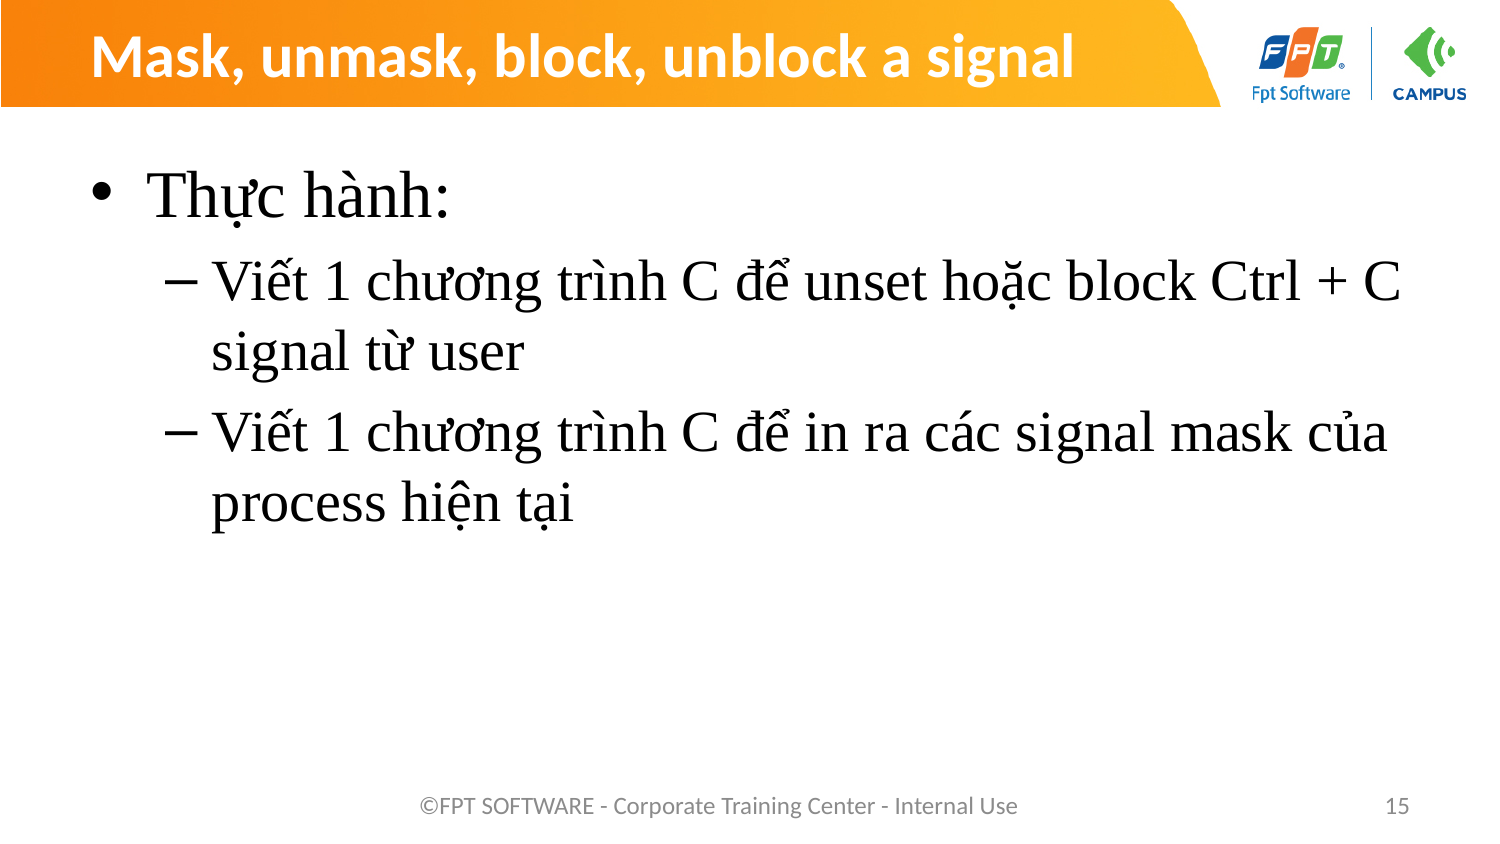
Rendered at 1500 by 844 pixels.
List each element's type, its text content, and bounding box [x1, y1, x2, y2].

title Mask, unmask, block, unblock a signal [75, 0, 1176, 106]
footer ©FPT SOFTWARE - Corporate Training Center - Internal Use [395, 782, 1043, 827]
slide_number 15 [1074, 782, 1425, 827]
picture [1, 0, 1499, 844]
list Thực hành: Viết 1 chương trình C để unset hoặc block Ctrl + C signal từ user Viết 1 chương trình C để in ra các signal mask của process hiện tại [75, 142, 1425, 754]
